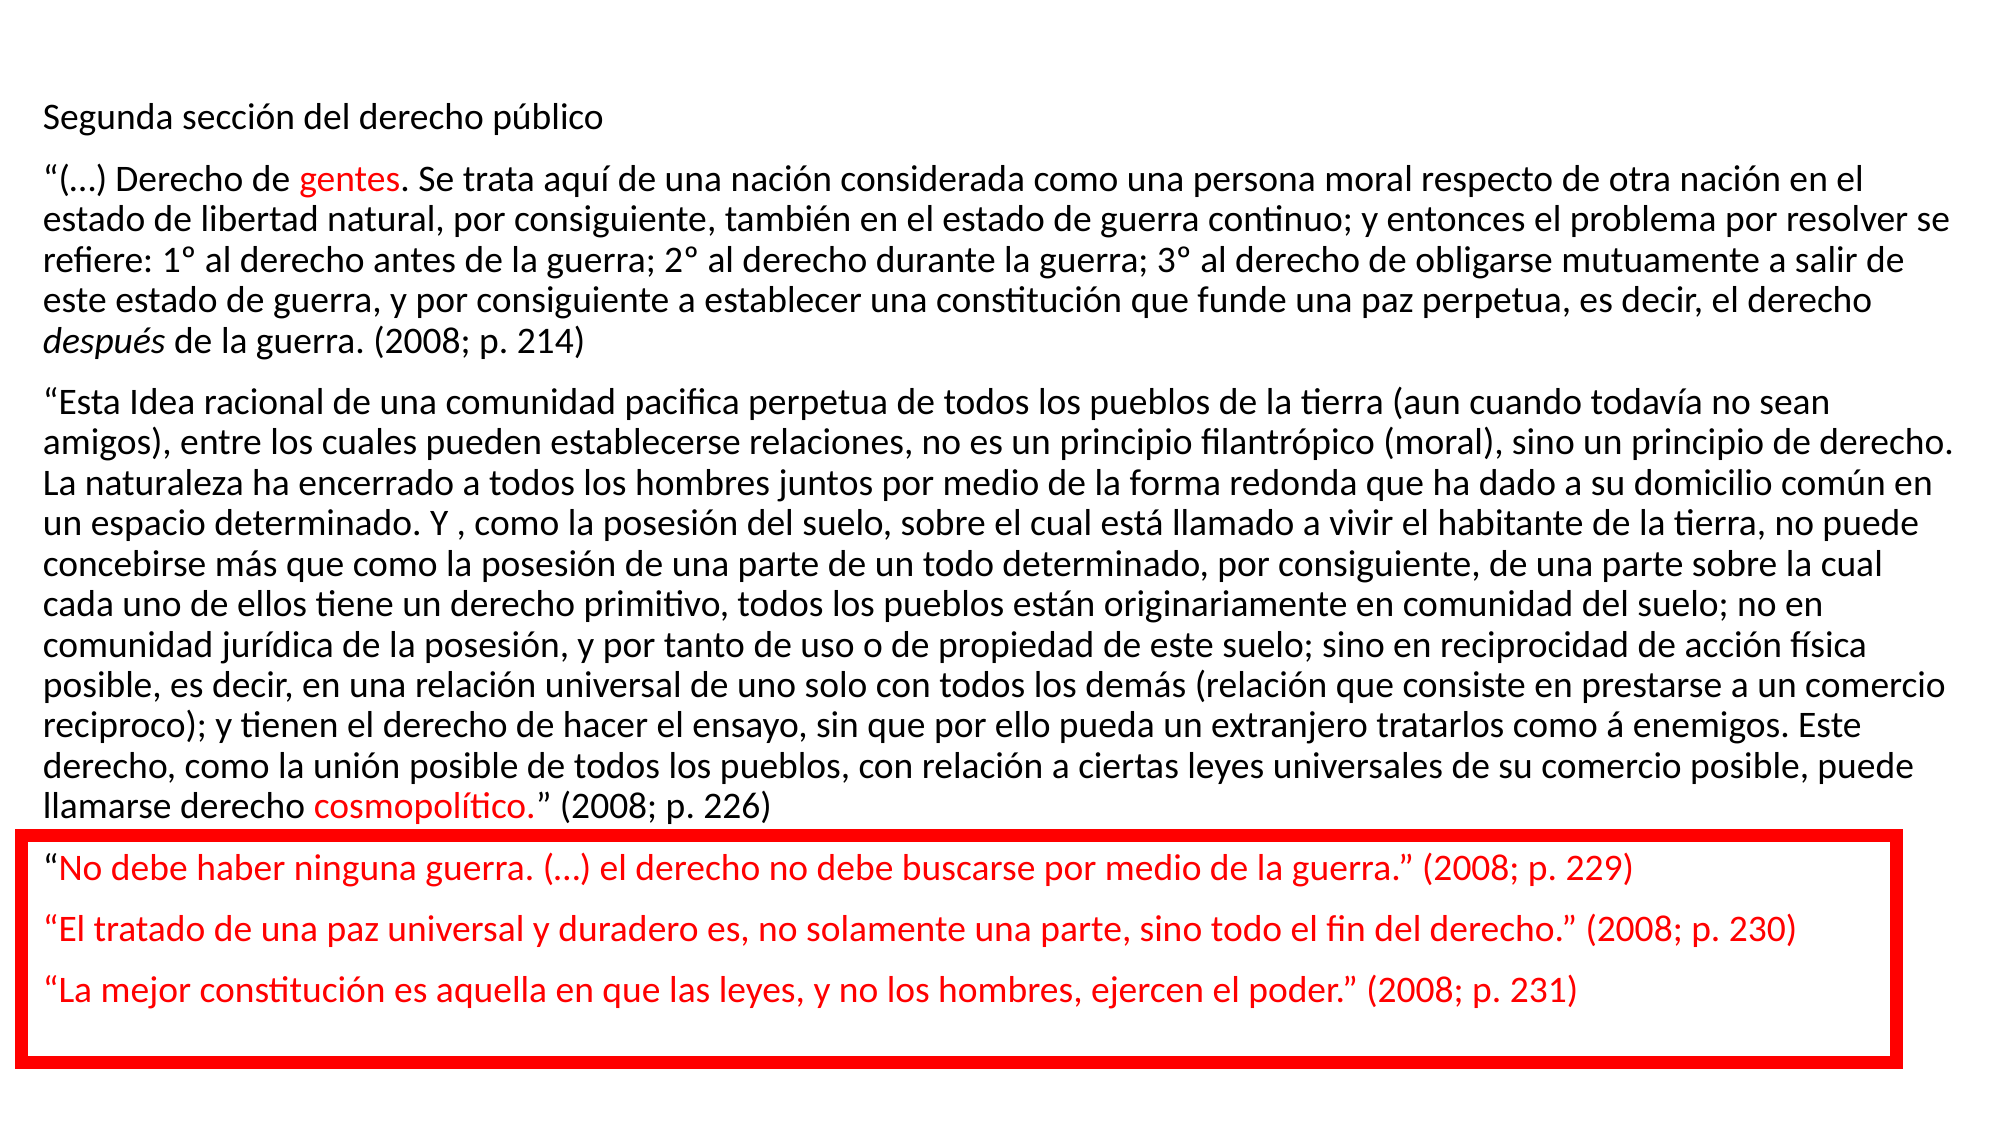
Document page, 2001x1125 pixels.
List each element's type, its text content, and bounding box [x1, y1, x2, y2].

text_box [20, 835, 1897, 1064]
list Segunda sección del derecho público “(…) Derecho de gentes. Se trata aquí de una nación considerada como una persona moral respecto de otra nación en el estado de libertad natural, por consiguiente, también en el estado de guerra continuo; y entonces el problema por resolver se refiere: 1º al derecho antes de la guerra; 2º al derecho durante la guerra; 3º al derecho de obligarse mutuamente a salir de este estado de guerra, y por consiguiente a establecer una constitución que funde una paz perpetua, es decir, el derecho después de la guerra. (2008; p. 214) “Esta Idea racional de una comunidad pacifica perpetua de todos los pueblos de la tierra (aun cuando todavía no sean amigos), entre los cuales pueden establecerse relaciones, no es un principio filantrópico (moral), sino un principio de derecho. La naturaleza ha encerrado a todos los hombres juntos por medio de la forma redonda que ha dado a su domicilio común en un espacio determinado. Y , como la posesión del suelo, sobre el cual está llamado a vivir el habitante de la tierra, no puede concebirse más que como la posesión de una parte de un todo determinado, por consiguiente, de una parte sobre la cual cada uno de ellos tiene un derecho primitivo, todos los pueblos están originariamente en comunidad del suelo; no en comunidad jurídica de la posesión, y por tanto de uso o de propiedad de este suelo; sino en reciprocidad de acción física posible, es decir, en una relación universal de uno solo con todos los demás (relación que consiste en prestarse a un comercio reciproco); y tienen el derecho de hacer el ensayo, sin que por ello pueda un extranjero tratarlos como á enemigos. Este derecho, como la unión posible de todos los pueblos, con relación a ciertas leyes universales de su comercio posible, puede llamarse derecho cosmopolítico.” (2008; p. 226) “No debe haber ninguna guerra. (…) el derecho no debe buscarse por medio de la guerra.” (2008; p. 229) “El tratado de una paz universal y duradero es, no solamente una parte, sino todo el fin del derecho.” (2008; p. 230) “La mejor constitución es aquella en que las leyes, y no los hombres, ejercen el poder.” (2008; p. 231) [27, 28, 1980, 743]
